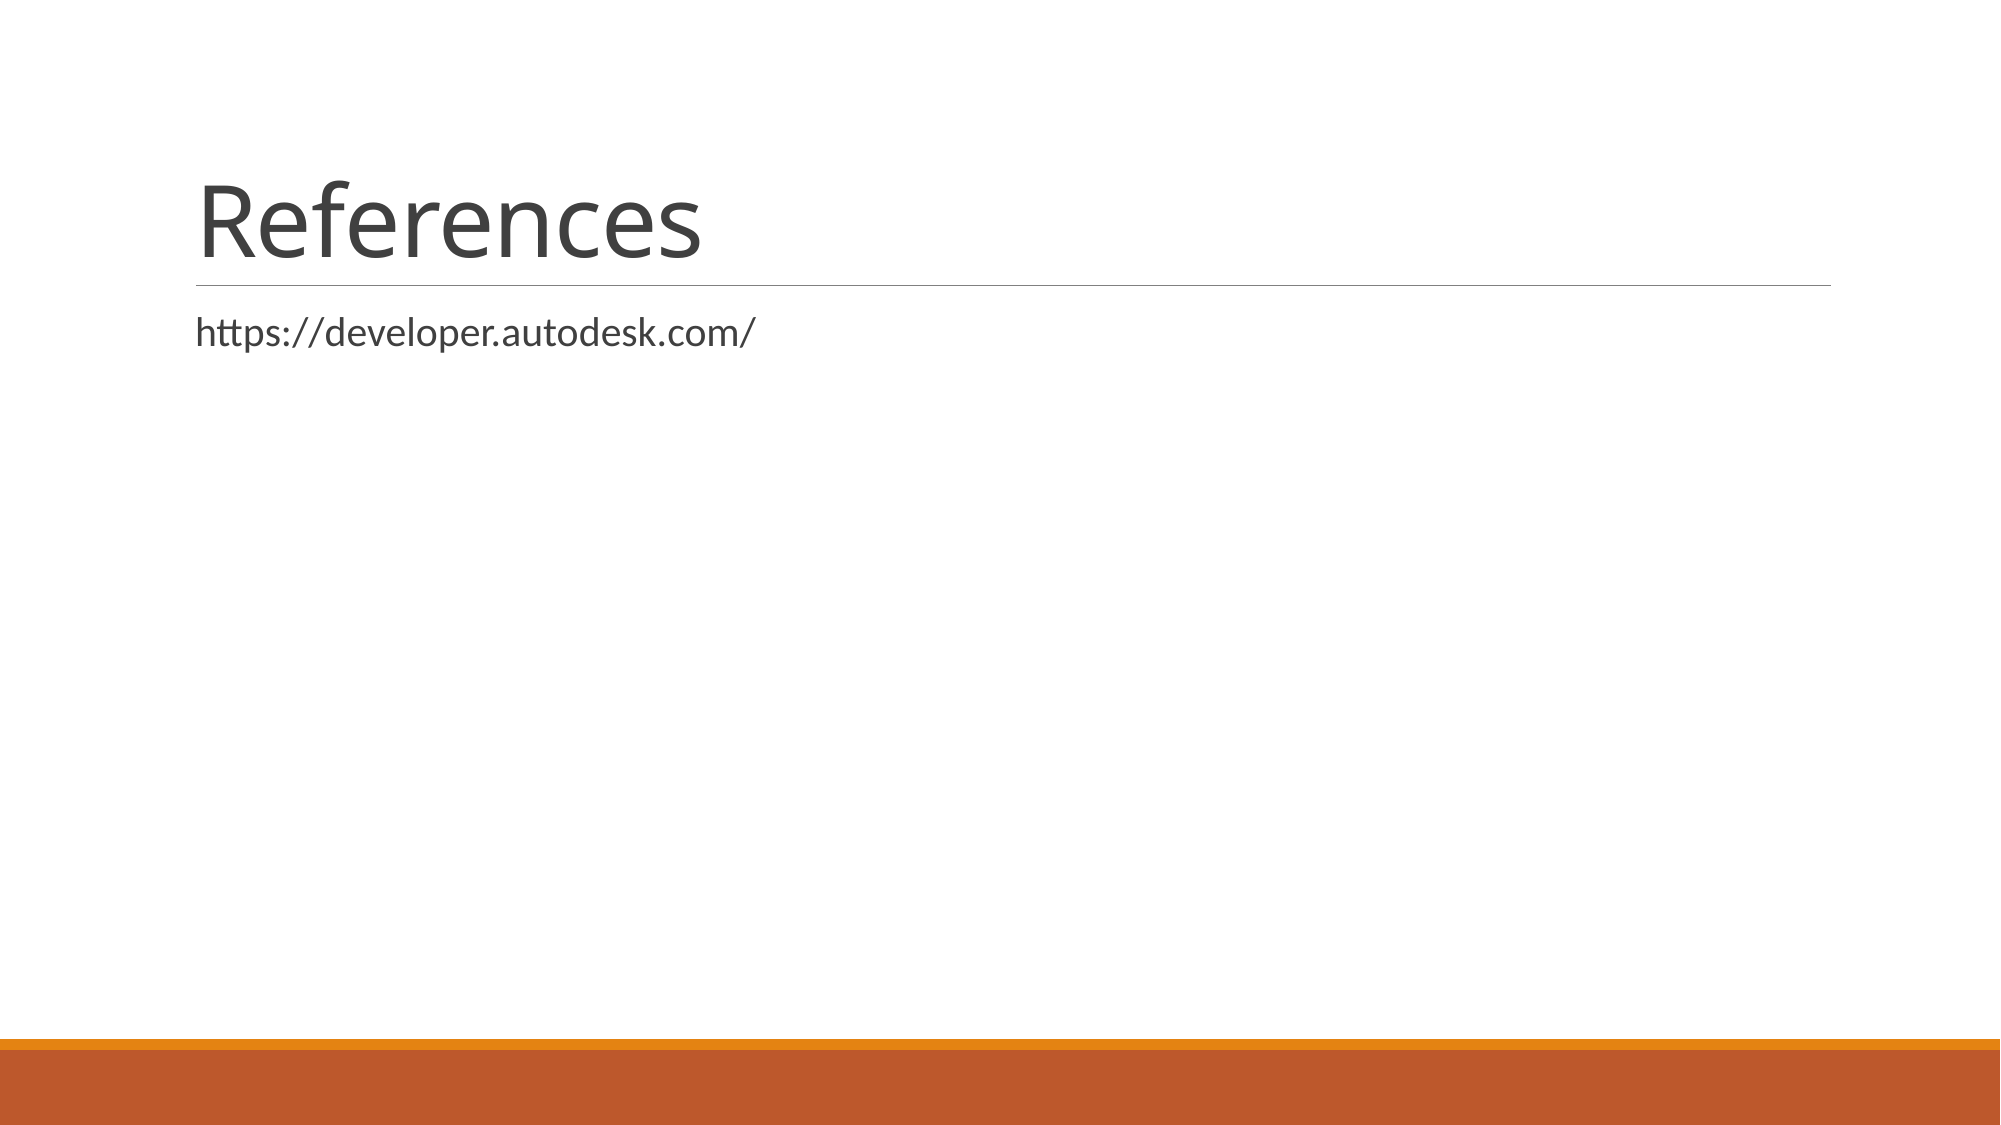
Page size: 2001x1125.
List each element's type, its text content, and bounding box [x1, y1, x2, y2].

list https://developer.autodesk.com/ [180, 302, 1830, 963]
title References [180, 47, 1830, 285]
